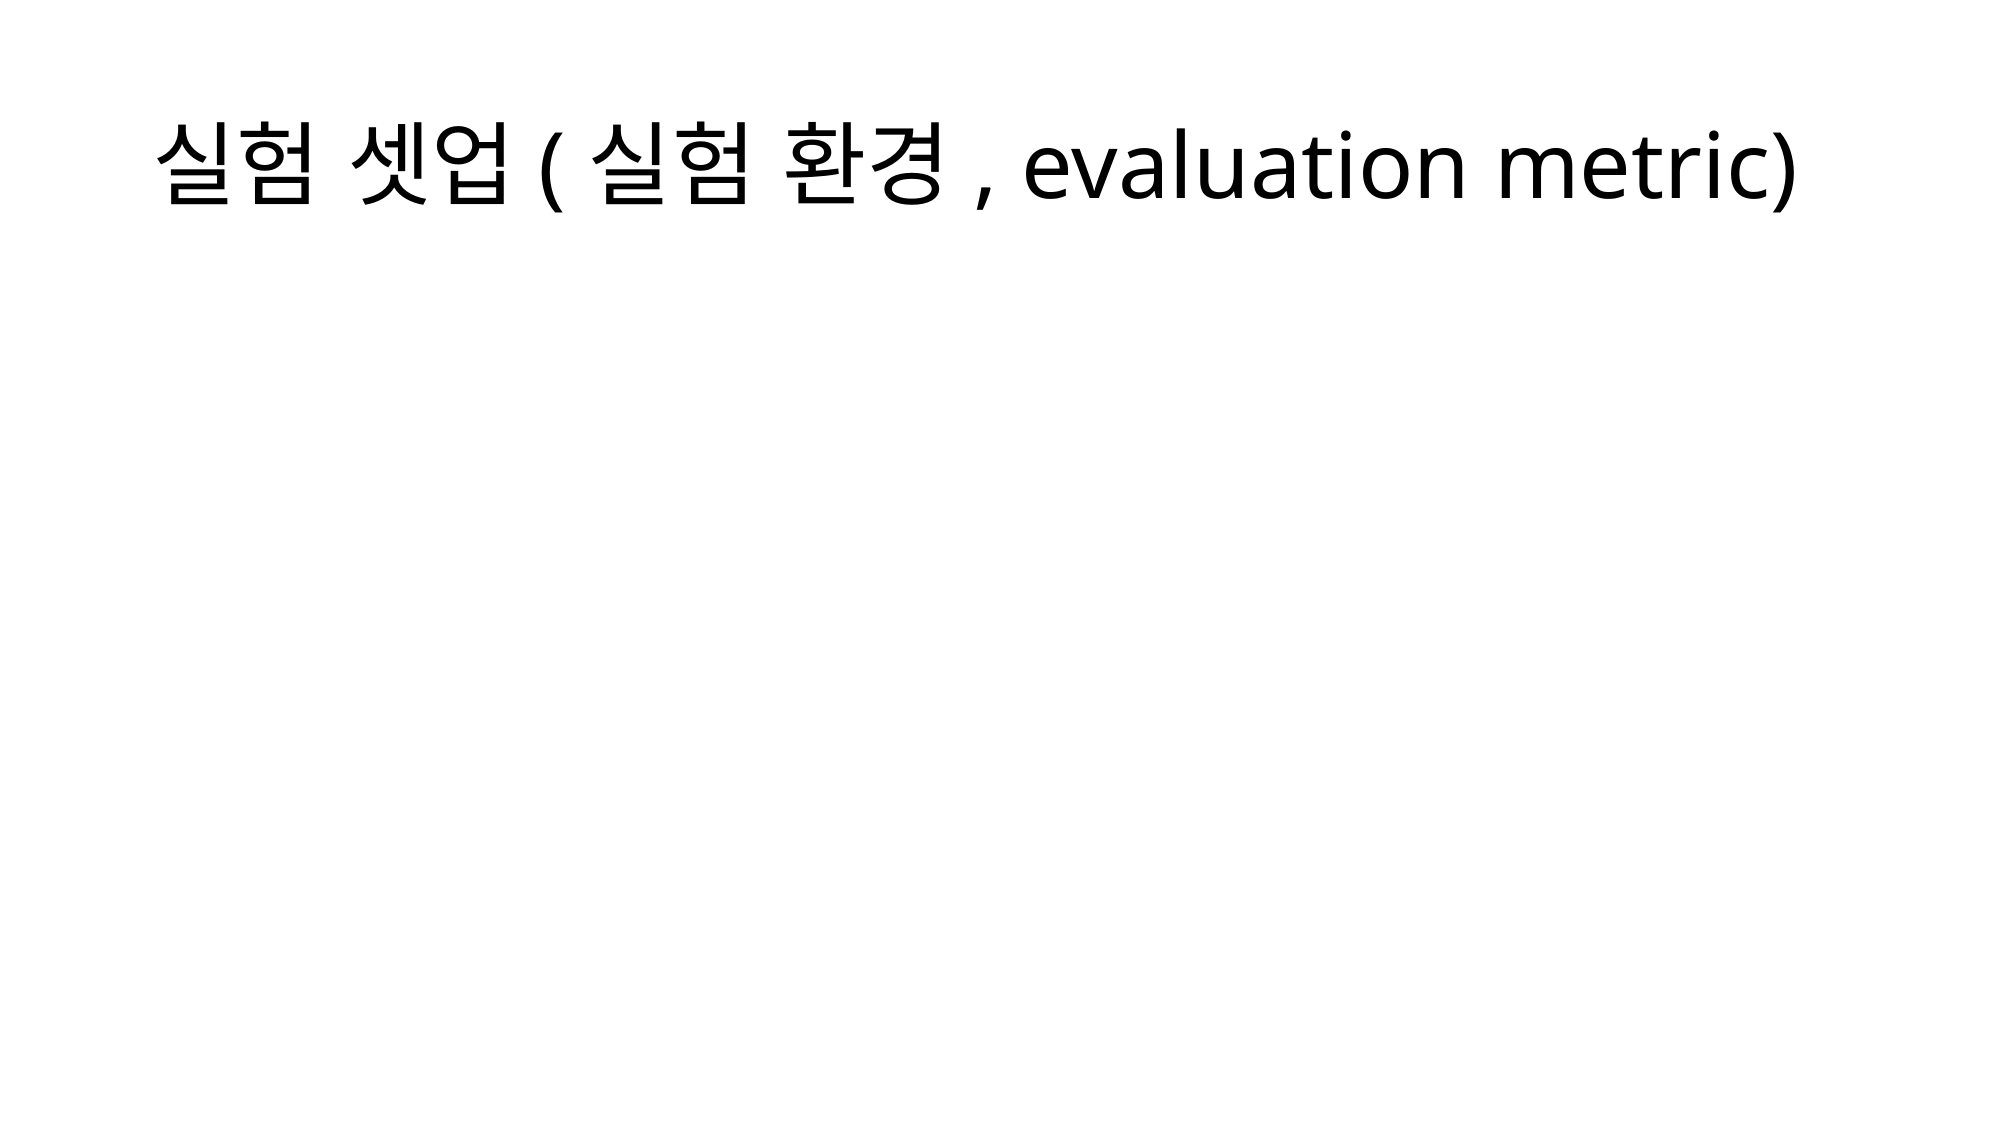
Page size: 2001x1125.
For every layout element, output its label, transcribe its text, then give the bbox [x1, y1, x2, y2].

title 실험 셋업(실험 환경, evaluation metric) [137, 59, 1863, 278]
